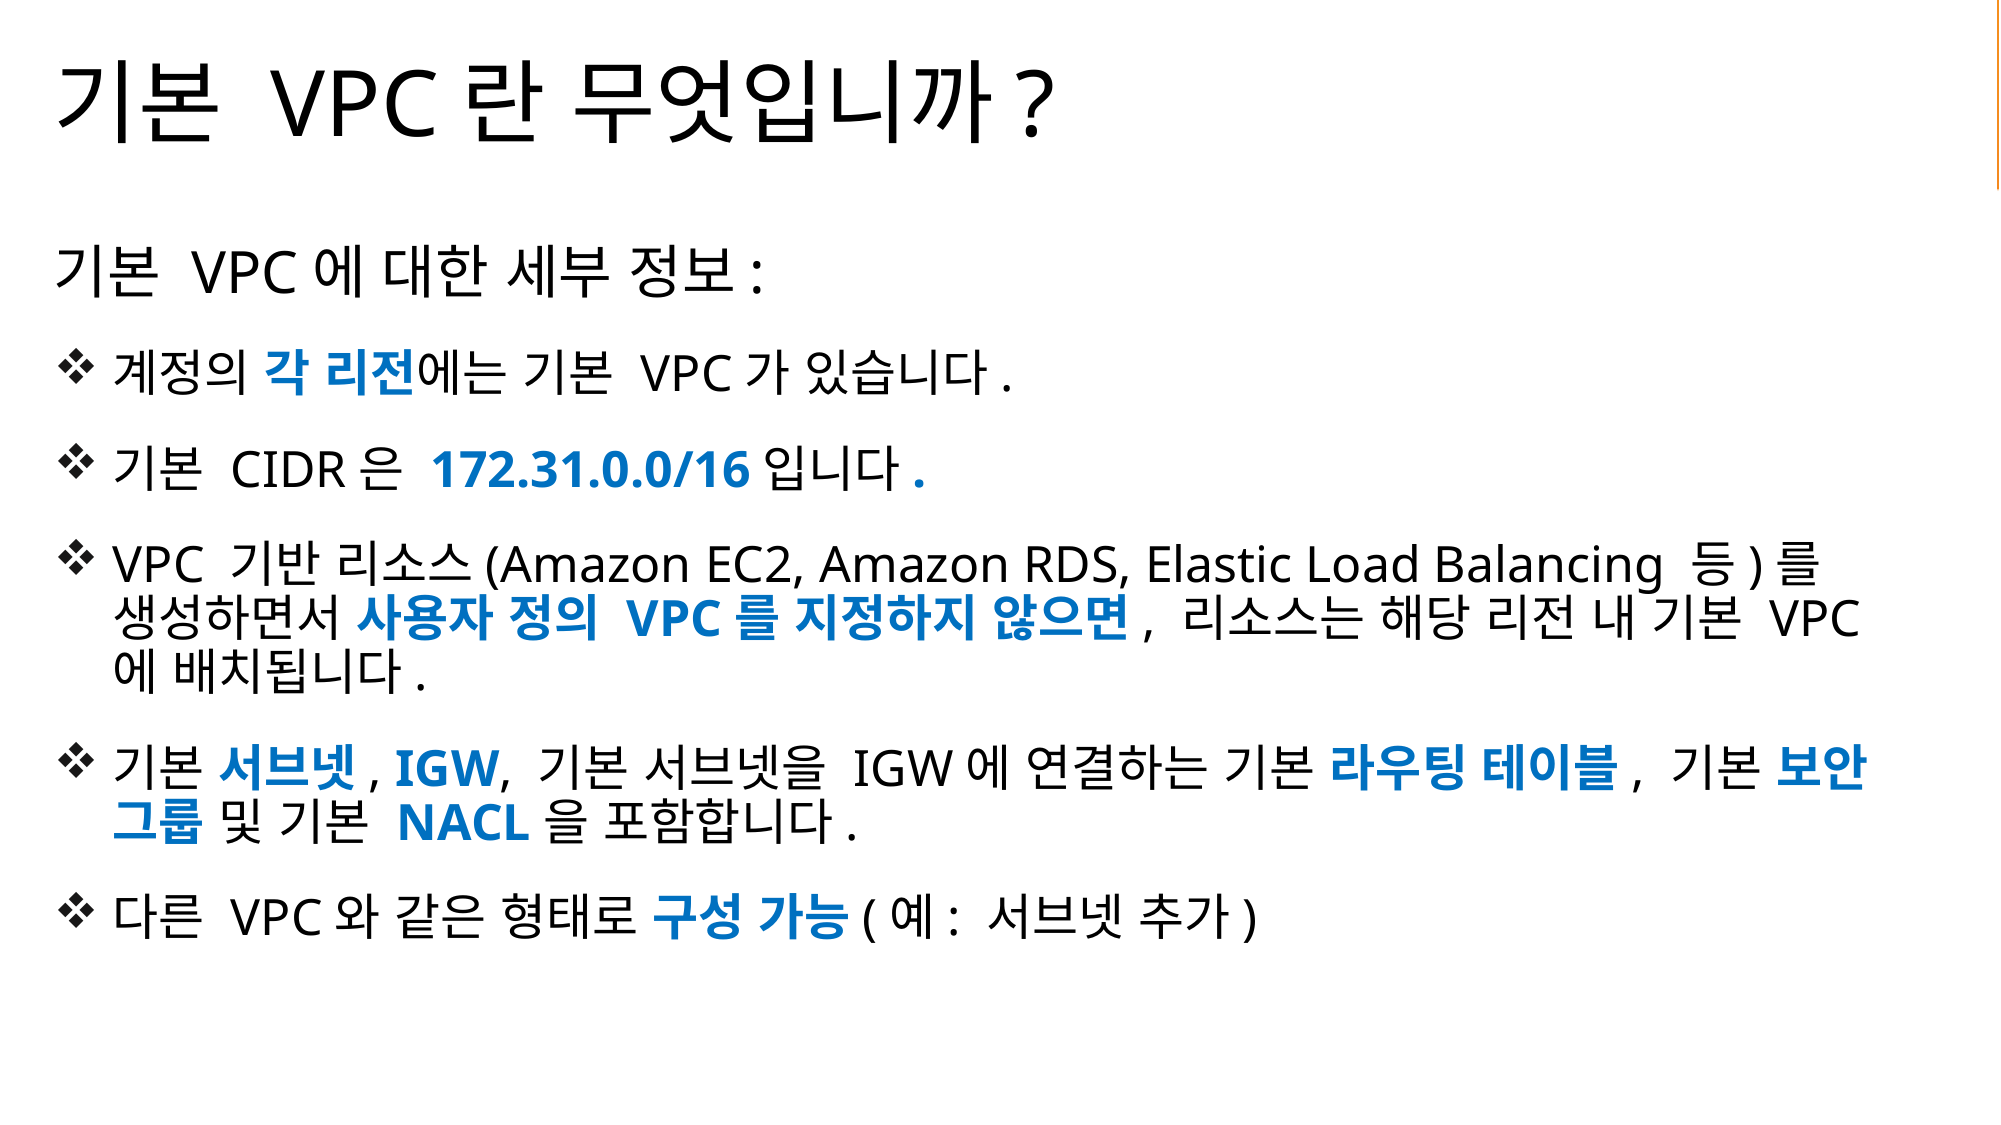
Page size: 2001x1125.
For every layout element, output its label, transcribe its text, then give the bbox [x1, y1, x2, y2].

title 기본 VPC란 무엇입니까? [39, 43, 1863, 172]
list 기본 VPC에 대한 세부 정보: 계정의 각 리전에는 기본 VPC가 있습니다. 기본 CIDR은 172.31.0.0/16입니다. VPC 기반 리소스(Amazon EC2, Amazon RDS, Elastic Load Balancing 등)를 생성하면서 사용자 정의 VPC를 지정하지 않으면, 리소스는 해당 리전 내 기본 VPC에 배치됩니다. 기본 서브넷, IGW, 기본 서브넷을 IGW에 연결하는 기본 라우팅 테이블, 기본 보안 그룹 및 기본 NACL을 포함합니다. 다른 VPC와 같은 형태로 구성 가능(예: 서브넷 추가) [39, 236, 1897, 1043]
